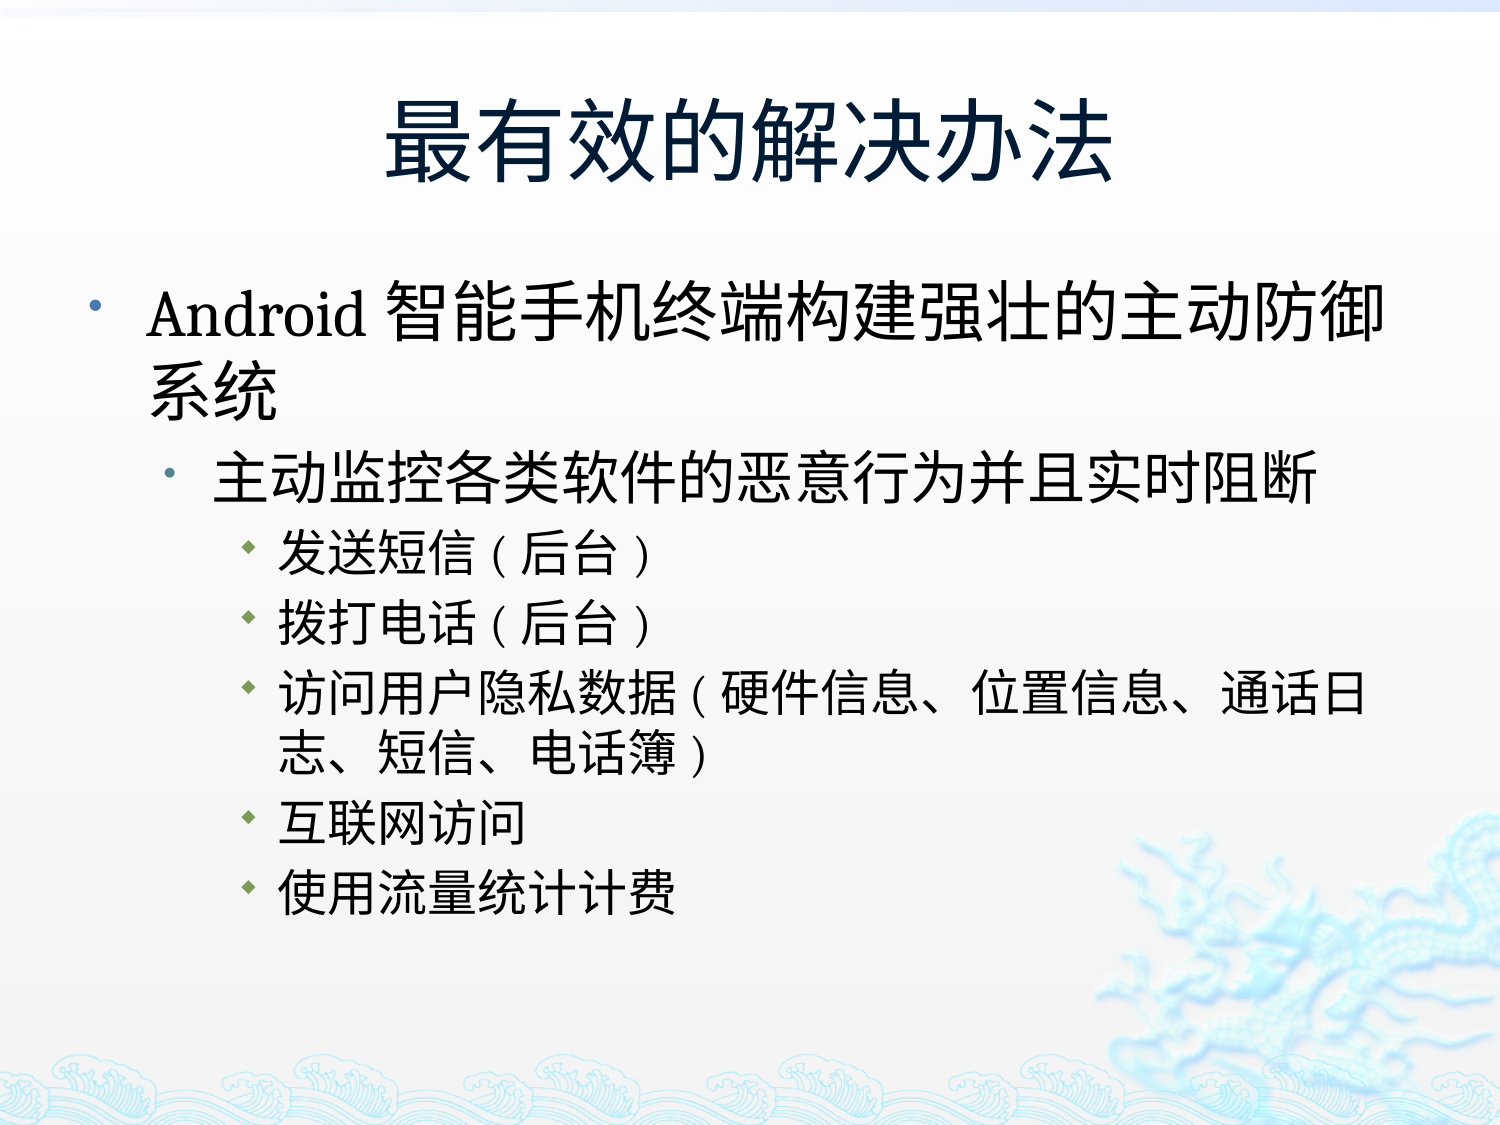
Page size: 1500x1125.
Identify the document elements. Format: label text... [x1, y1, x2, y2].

title 最有效的解决办法 [75, 45, 1425, 233]
list Android智能手机终端构建强壮的主动防御系统 主动监控各类软件的恶意行为并且实时阻断 发送短信(后台) 拨打电话(后台) 访问用户隐私数据(硬件信息、位置信息、通话日志、短信、电话簿) 互联网访问 使用流量统计计费 [75, 262, 1425, 1005]
